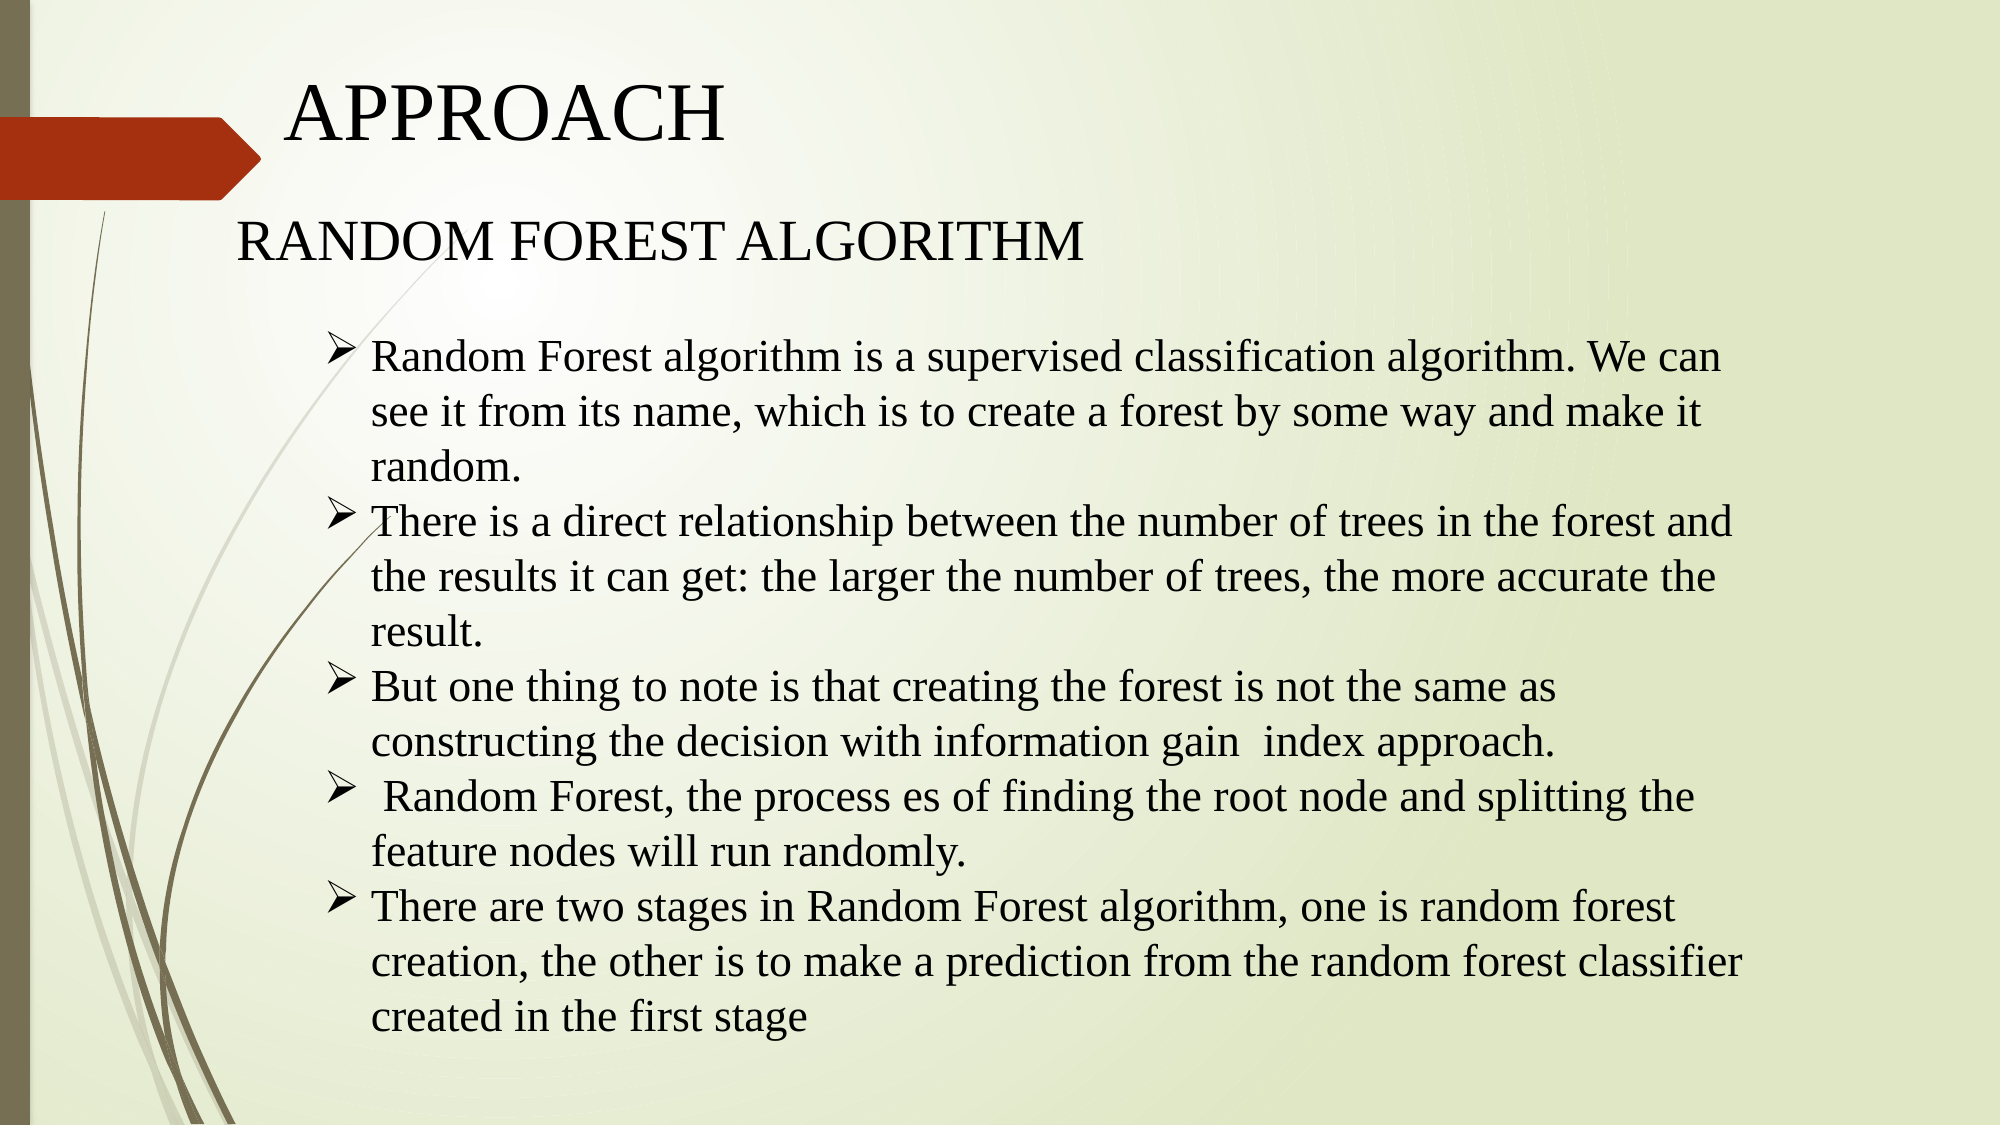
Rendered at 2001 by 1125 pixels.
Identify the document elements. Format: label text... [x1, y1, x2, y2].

text_box Random Forest algorithm is a supervised classification algorithm. We can see it from its name, which is to create a forest by some way and make it random. There is a direct relationship between the number of trees in the forest and the results it can get: the larger the number of trees, the more accurate the result. But one thing to note is that creating the forest is not the same as constructing the decision with information gain index approach. Random Forest, the process es of finding the root node and splitting the feature nodes will run randomly. There are two stages in Random Forest algorithm, one is random forest creation, the other is to make a prediction from the random forest classifier created in the first stage [309, 318, 1784, 1048]
text_box RANDOM FOREST ALGORITHM [222, 195, 1504, 280]
text_box APPROACH [268, 49, 1000, 164]
